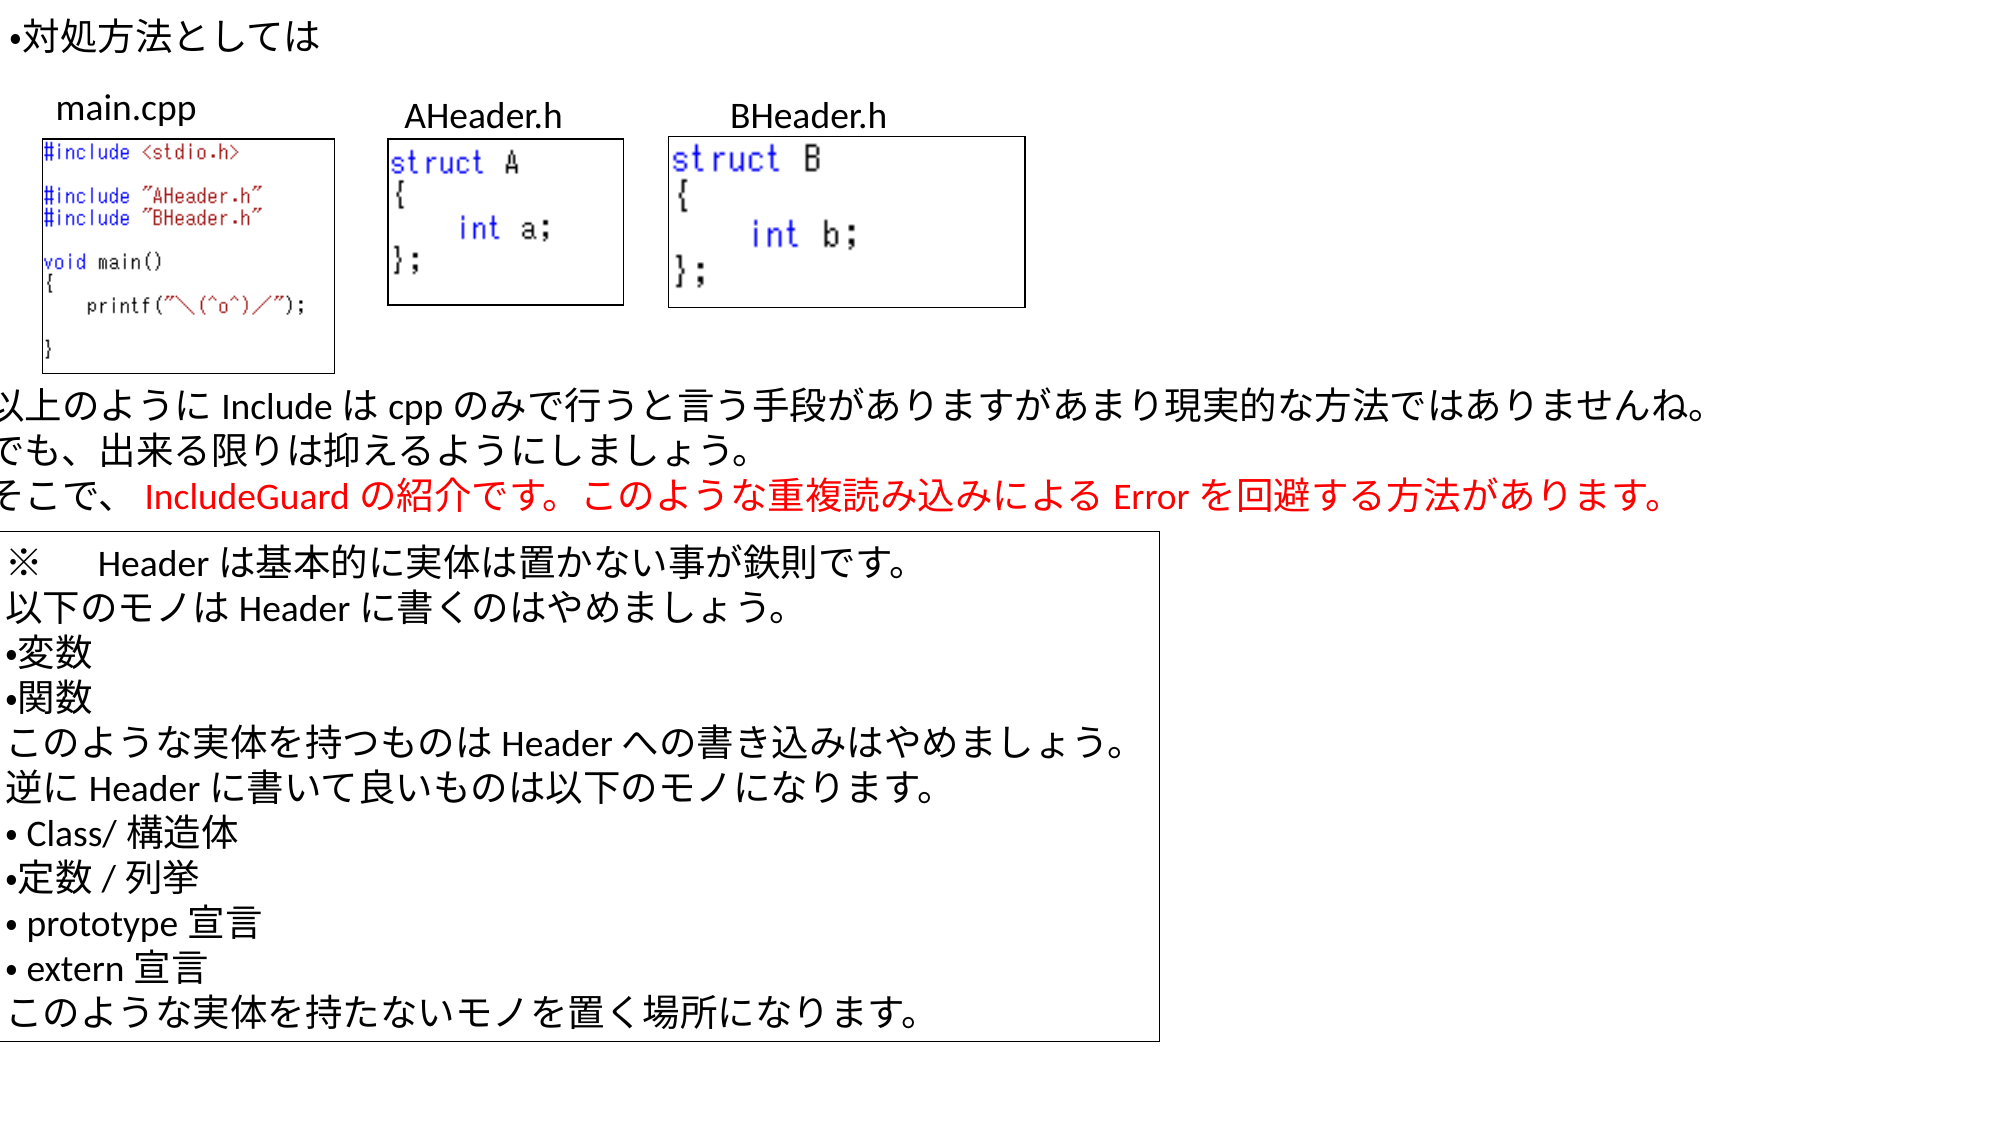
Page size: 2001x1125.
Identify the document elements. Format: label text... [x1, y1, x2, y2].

picture [669, 137, 1025, 307]
text_box 以上のようにIncludeはcppのみで行うと言う手段がありますがあまり現実的な方法ではありませんね。 でも、出来る限りは抑えるようにしましょう。 そこで、IncludeGuardの紹介です。このような重複読み込みによるErrorを回避する方法があります。 [0, 374, 1742, 525]
text_box ・対処方法としては [0, 5, 336, 66]
text_box ※ Headerは基本的に実体は置かない事が鉄則です。 以下のモノはHeaderに書くのはやめましょう。 ・変数 ・関数 このような実体を持つものはHeaderへの書き込みはやめましょう。 逆にHeaderに書いて良いものは以下のモノになります。 ・Class/構造体 ・定数/列挙 ・prototype宣言 ・extern宣言 このような実体を持たないモノを置く場所になります。 [0, 531, 1160, 1042]
text_box AHeader.h [389, 83, 578, 139]
picture [43, 139, 334, 373]
text_box BHeader.h [715, 83, 903, 137]
picture [388, 139, 623, 305]
text_box main.cpp [40, 75, 212, 136]
